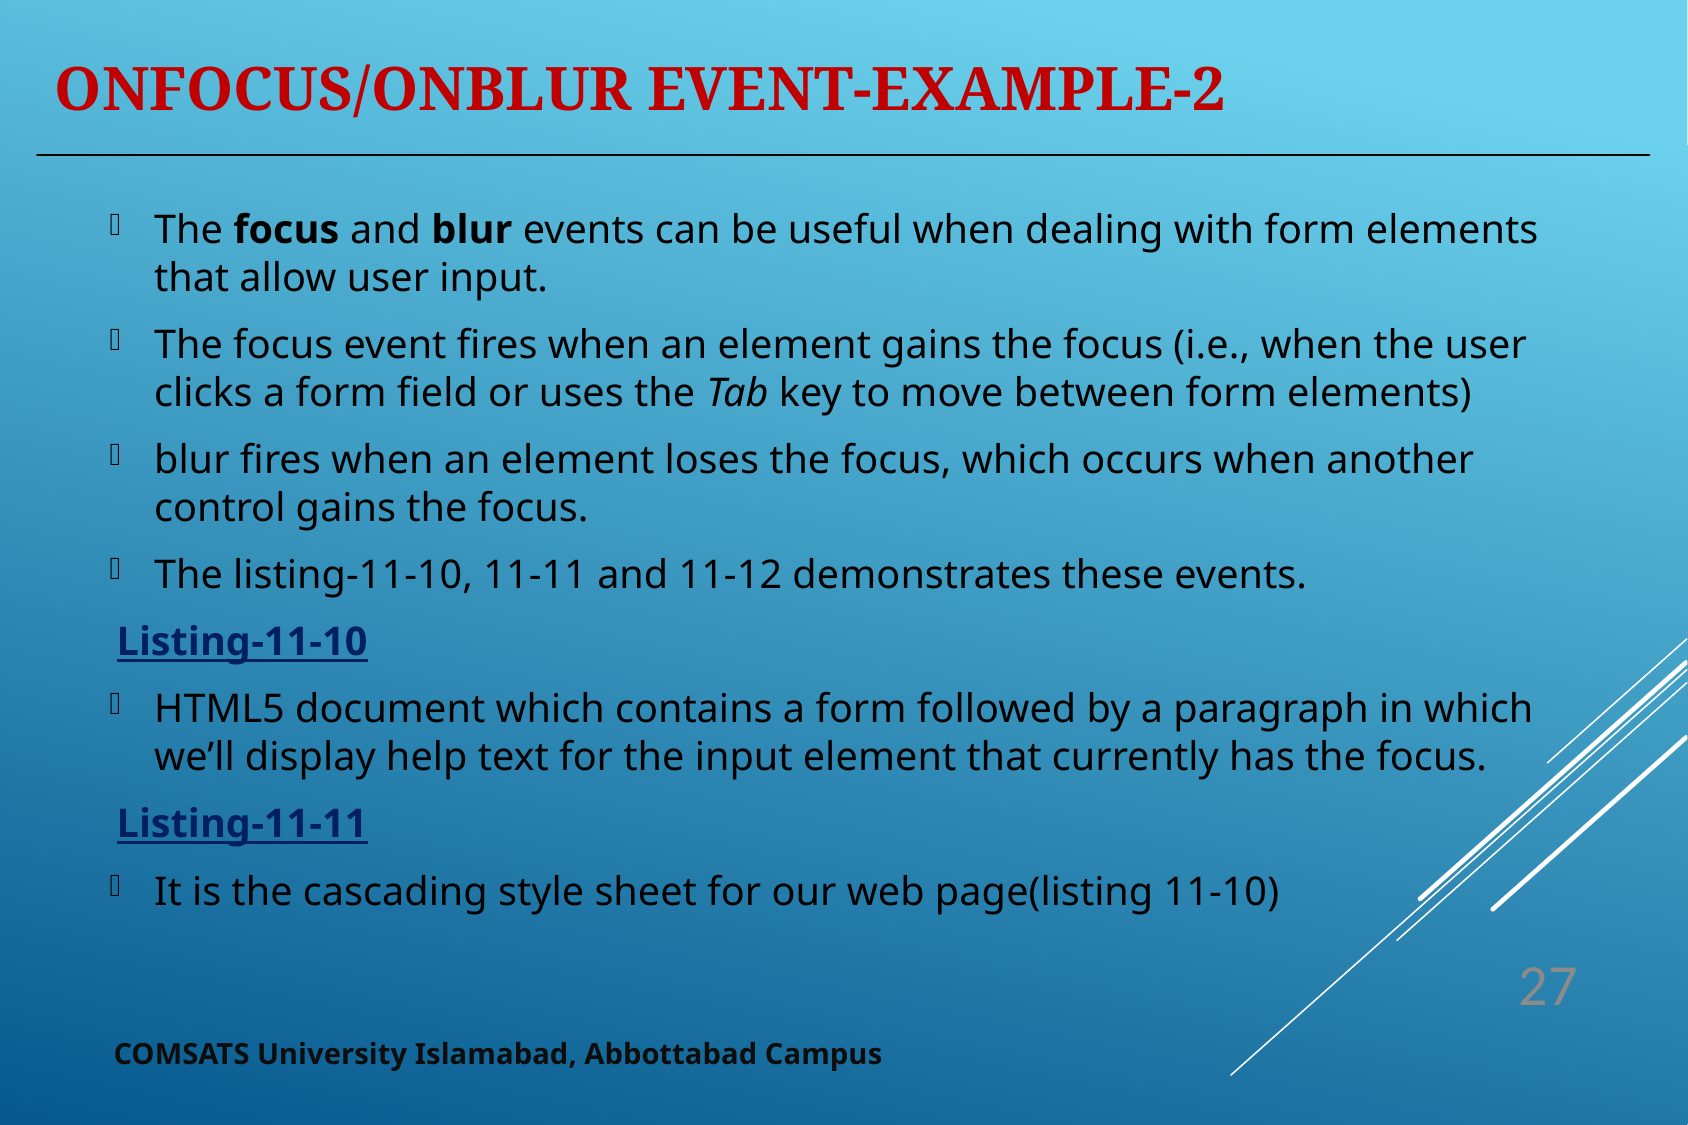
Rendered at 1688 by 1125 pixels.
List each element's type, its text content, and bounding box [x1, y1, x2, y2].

list The focus and blur events can be useful when dealing with form elements that allow user input. The focus event fires when an element gains the focus (i.e., when the user clicks a form field or uses the Tab key to move between form elements) blur fires when an element loses the focus, which occurs when another control gains the focus. The listing-11-10, 11-11 and 11-12 demonstrates these events. Listing-11-10 HTML5 document which contains a form followed by a paragraph in which we’ll display help text for the input element that currently has the focus. Listing-11-11 It is the cascading style sheet for our web page(listing 11-10) [94, 179, 1557, 1005]
slide_number 27 [1434, 915, 1593, 1025]
text_box Onfocus/onblur Event-example-2 [40, 42, 1498, 131]
footer COMSATS University Islamabad, Abbottabad Campus [98, 1027, 1171, 1088]
